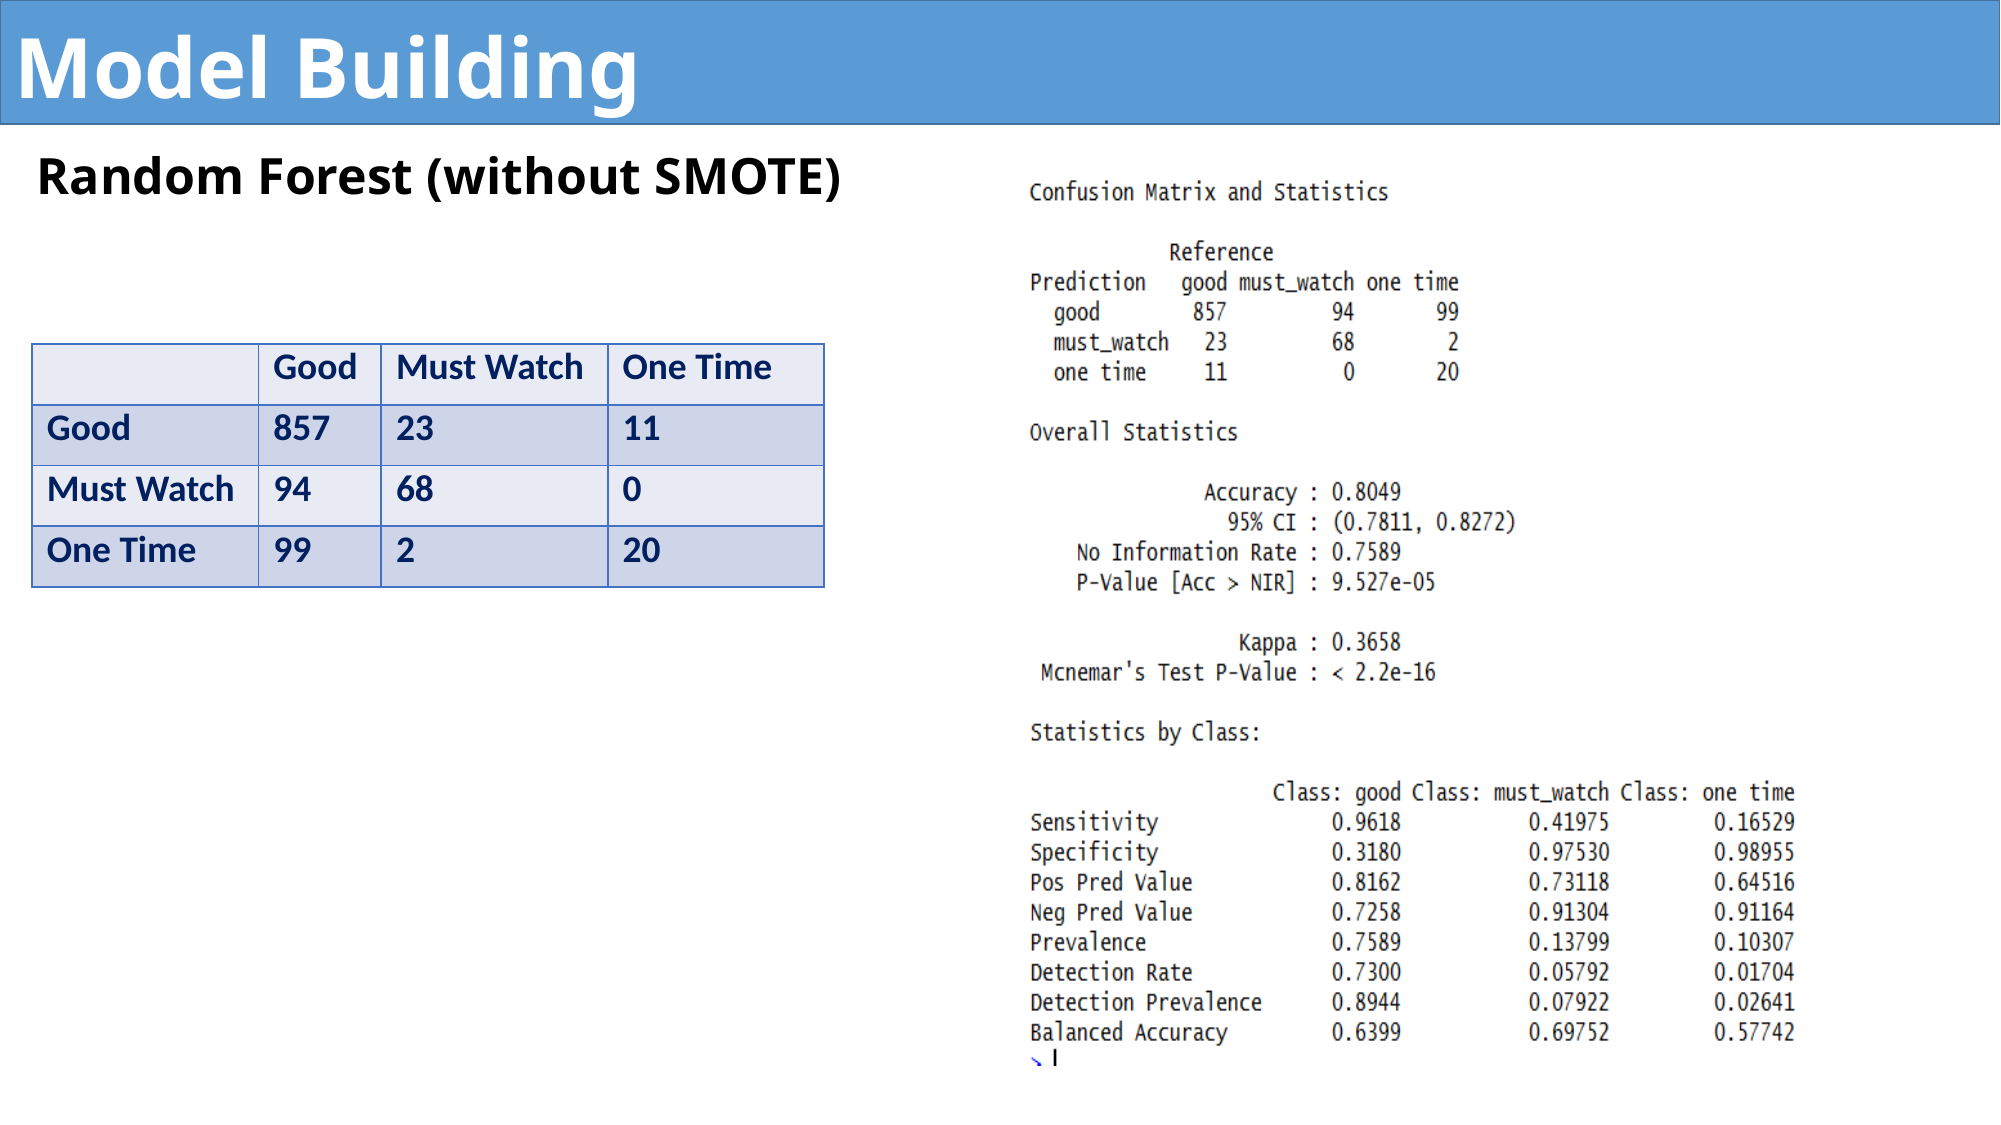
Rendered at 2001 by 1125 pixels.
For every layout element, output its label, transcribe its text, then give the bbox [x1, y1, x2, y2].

table_cell One Time [33, 527, 258, 586]
table_header [33, 345, 258, 404]
text_box Random Forest (without SMOTE) [18, 137, 861, 213]
table_cell 23 [382, 406, 607, 465]
table_cell 68 [382, 466, 607, 525]
table_header Must Watch [382, 345, 607, 404]
table_cell Good [33, 406, 258, 465]
text_box [0, 0, 2000, 8]
table_cell Must Watch [33, 466, 258, 525]
table_cell 0 [609, 466, 823, 525]
table_header One Time [609, 345, 823, 404]
text_box Model Building [0, 8, 2000, 123]
table_cell 2 [382, 527, 607, 586]
table_header Good [259, 345, 380, 404]
table_cell 857 [259, 406, 380, 465]
picture [1023, 174, 2000, 1066]
table_cell 99 [259, 527, 380, 586]
table_cell 20 [609, 527, 823, 586]
table_cell 11 [609, 406, 823, 465]
table_cell 94 [259, 466, 380, 525]
